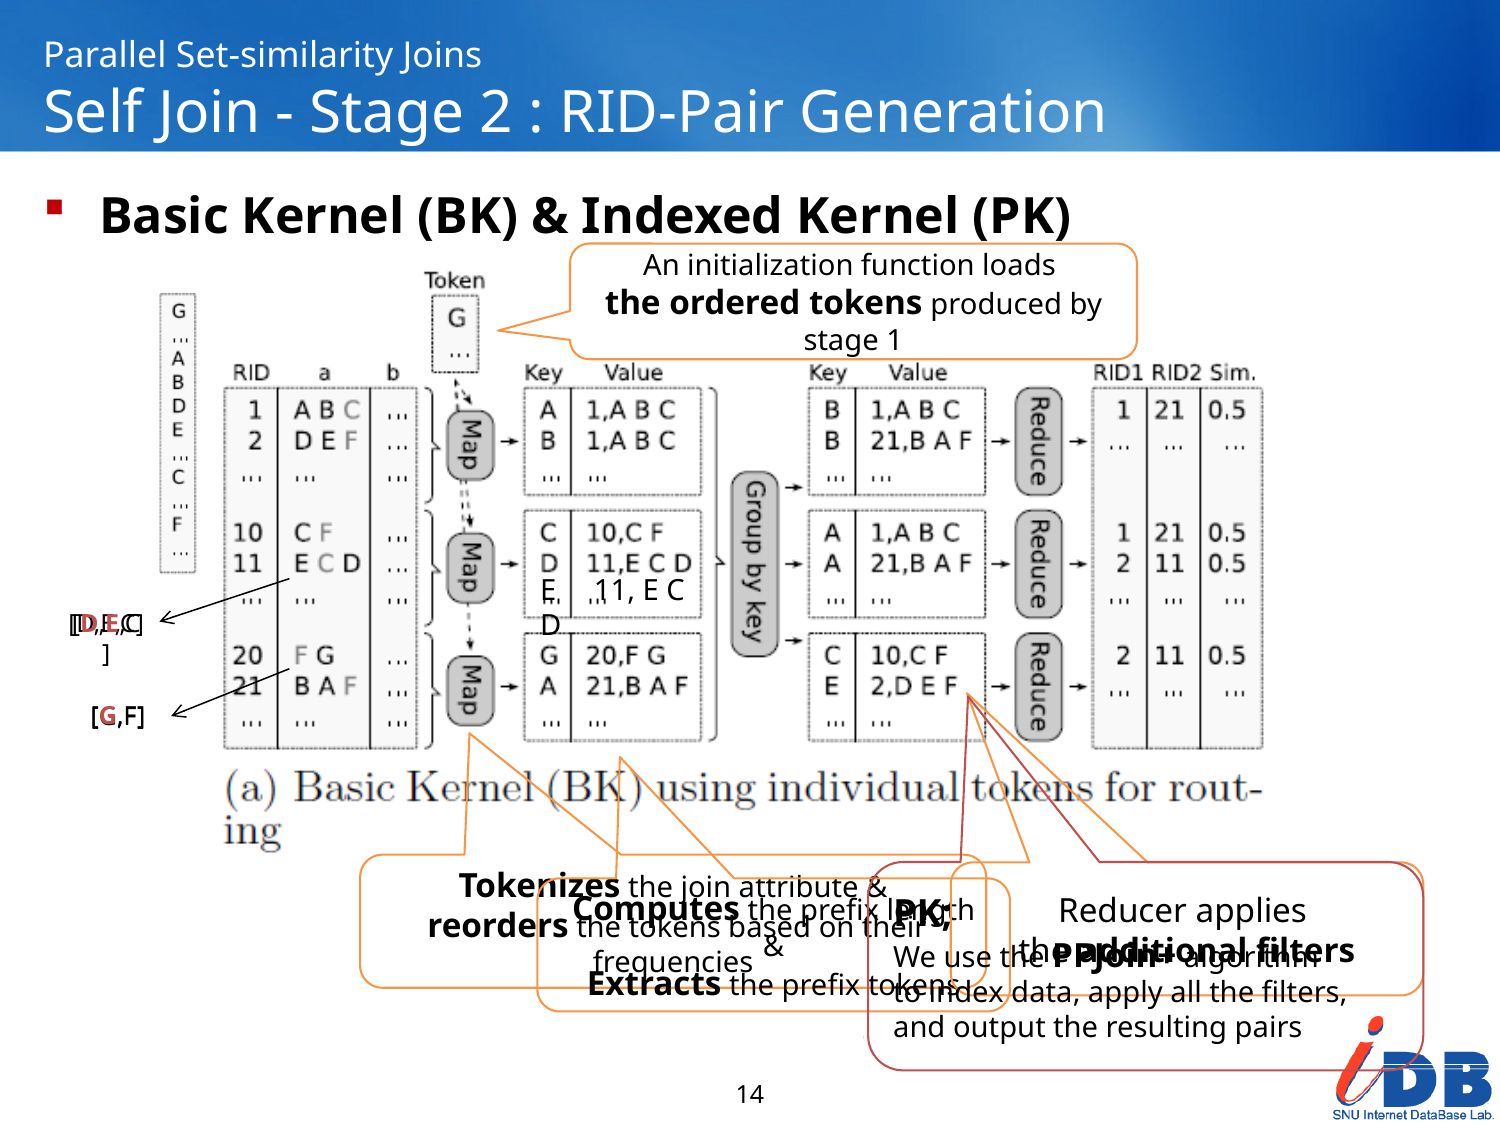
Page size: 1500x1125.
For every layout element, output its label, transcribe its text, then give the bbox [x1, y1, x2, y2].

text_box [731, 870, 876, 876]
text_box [159, 578, 290, 622]
picture [0, 0, 1500, 1125]
text_box Computes the prefix length & Extracts the prefix tokens [535, 870, 871, 1014]
text_box [G,F] [64, 692, 172, 738]
title Parallel Set-similarity Joins Self Join - Stage 2 : RID-Pair Generation [28, 23, 1472, 153]
slide_number 14 [697, 1078, 803, 1114]
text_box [170, 668, 290, 717]
list Basic Kernel (BK) & Indexed Kernel (PK) [28, 175, 1472, 1067]
text_box Reducer applies the additional filters [1398, 860, 1426, 891]
text_box PK; We use the PPJoin+ algorithm to index data, apply all the filters, and output the resulting pairs [866, 859, 1426, 1073]
text_box [D,E,C] [53, 599, 160, 675]
text_box An initialization function loads the ordered tokens produced by stage 1 [567, 241, 1140, 265]
text_box Tokenizes the join attribute & reorders the tokens based on their frequencies [358, 870, 614, 990]
